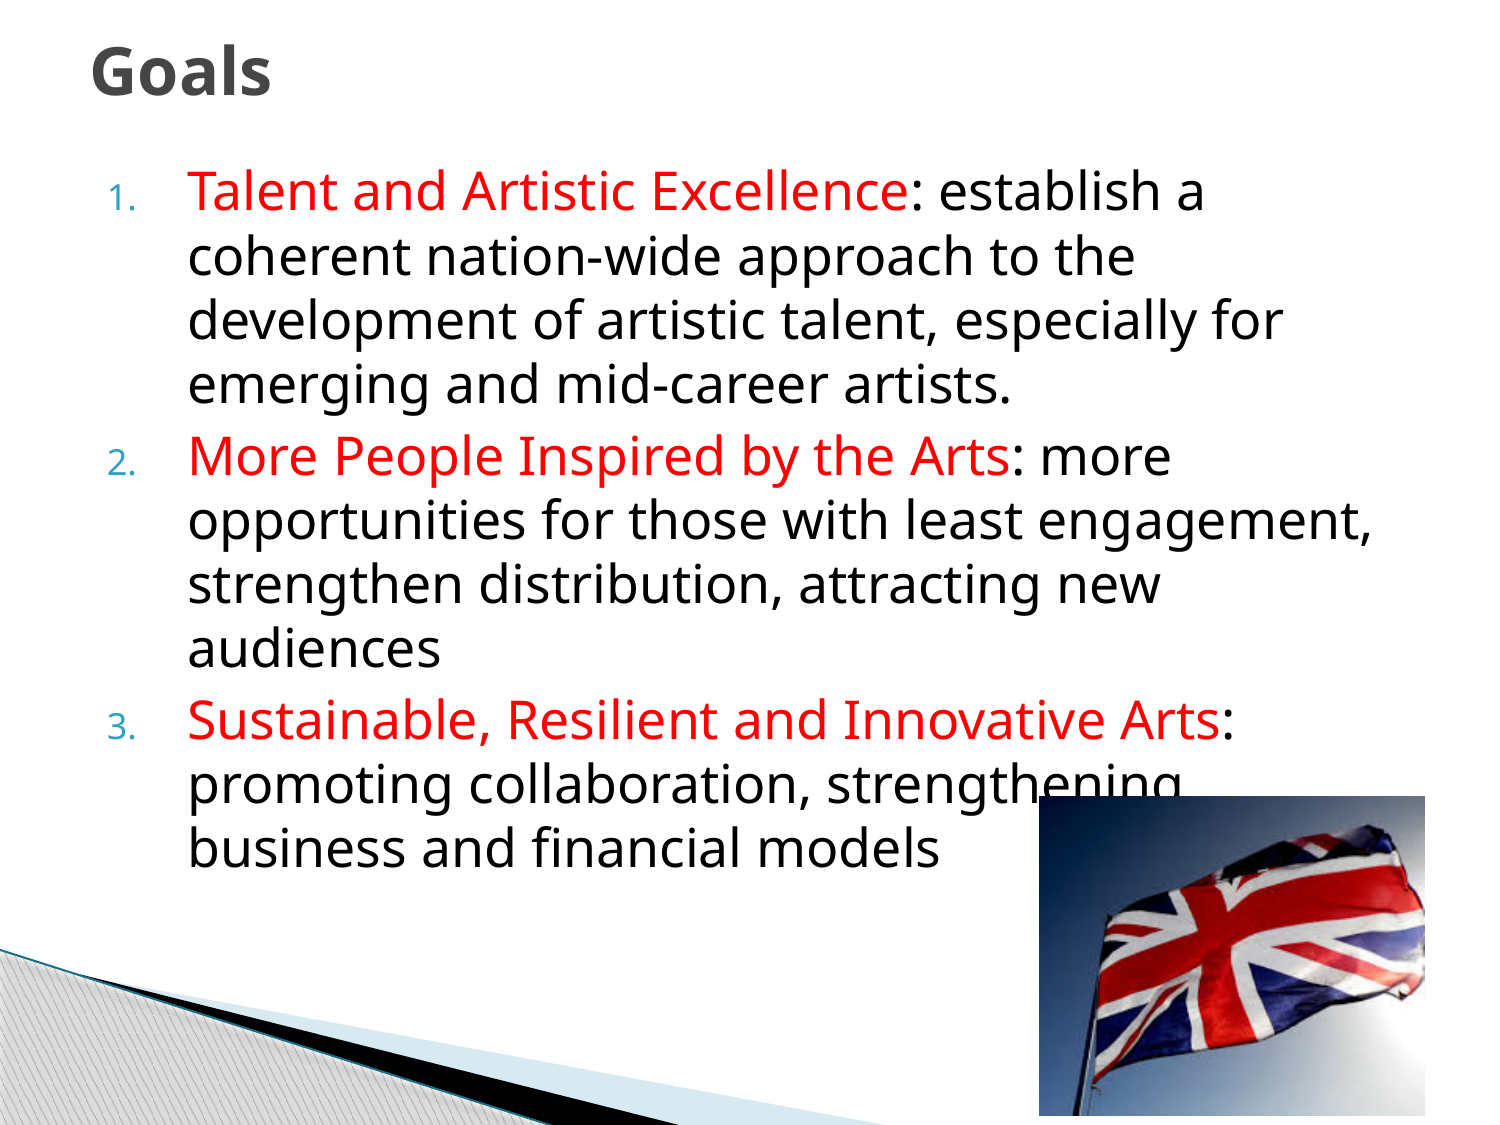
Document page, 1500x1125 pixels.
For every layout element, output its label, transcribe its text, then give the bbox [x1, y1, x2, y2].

list Talent and Artistic Excellence: establish a coherent nation-wide approach to the development of artistic talent, especially for emerging and mid-career artists. More People Inspired by the Arts: more opportunities for those with least engagement, strengthen distribution, attracting new audiences Sustainable, Resilient and Innovative Arts: promoting collaboration, strengthening business and financial models [75, 213, 1425, 893]
picture [1038, 796, 1426, 1116]
title Goals [75, 0, 1425, 213]
